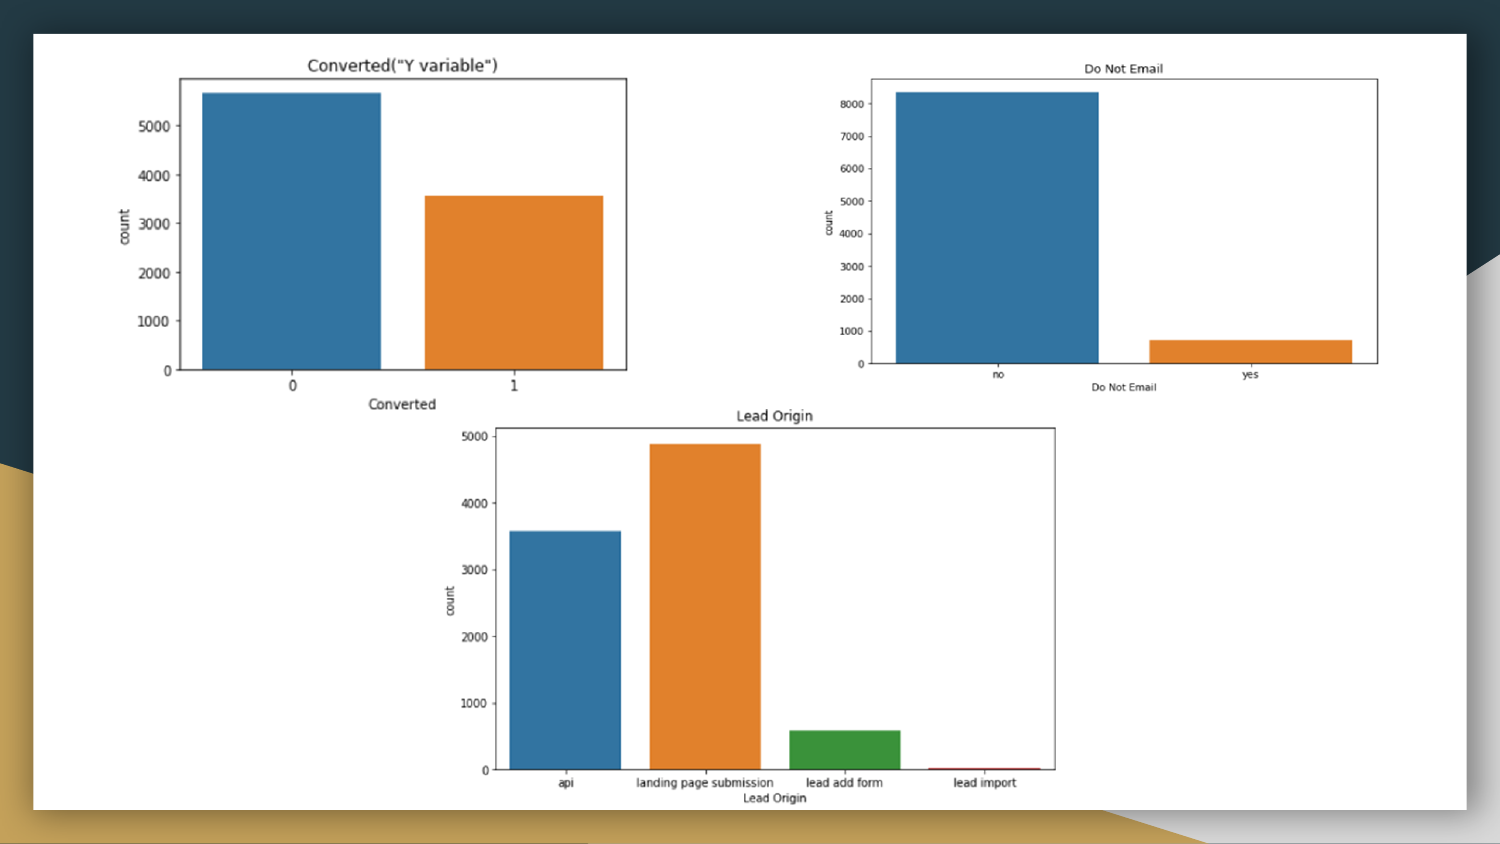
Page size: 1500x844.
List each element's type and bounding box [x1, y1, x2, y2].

picture [823, 57, 1380, 400]
picture [117, 57, 1056, 805]
